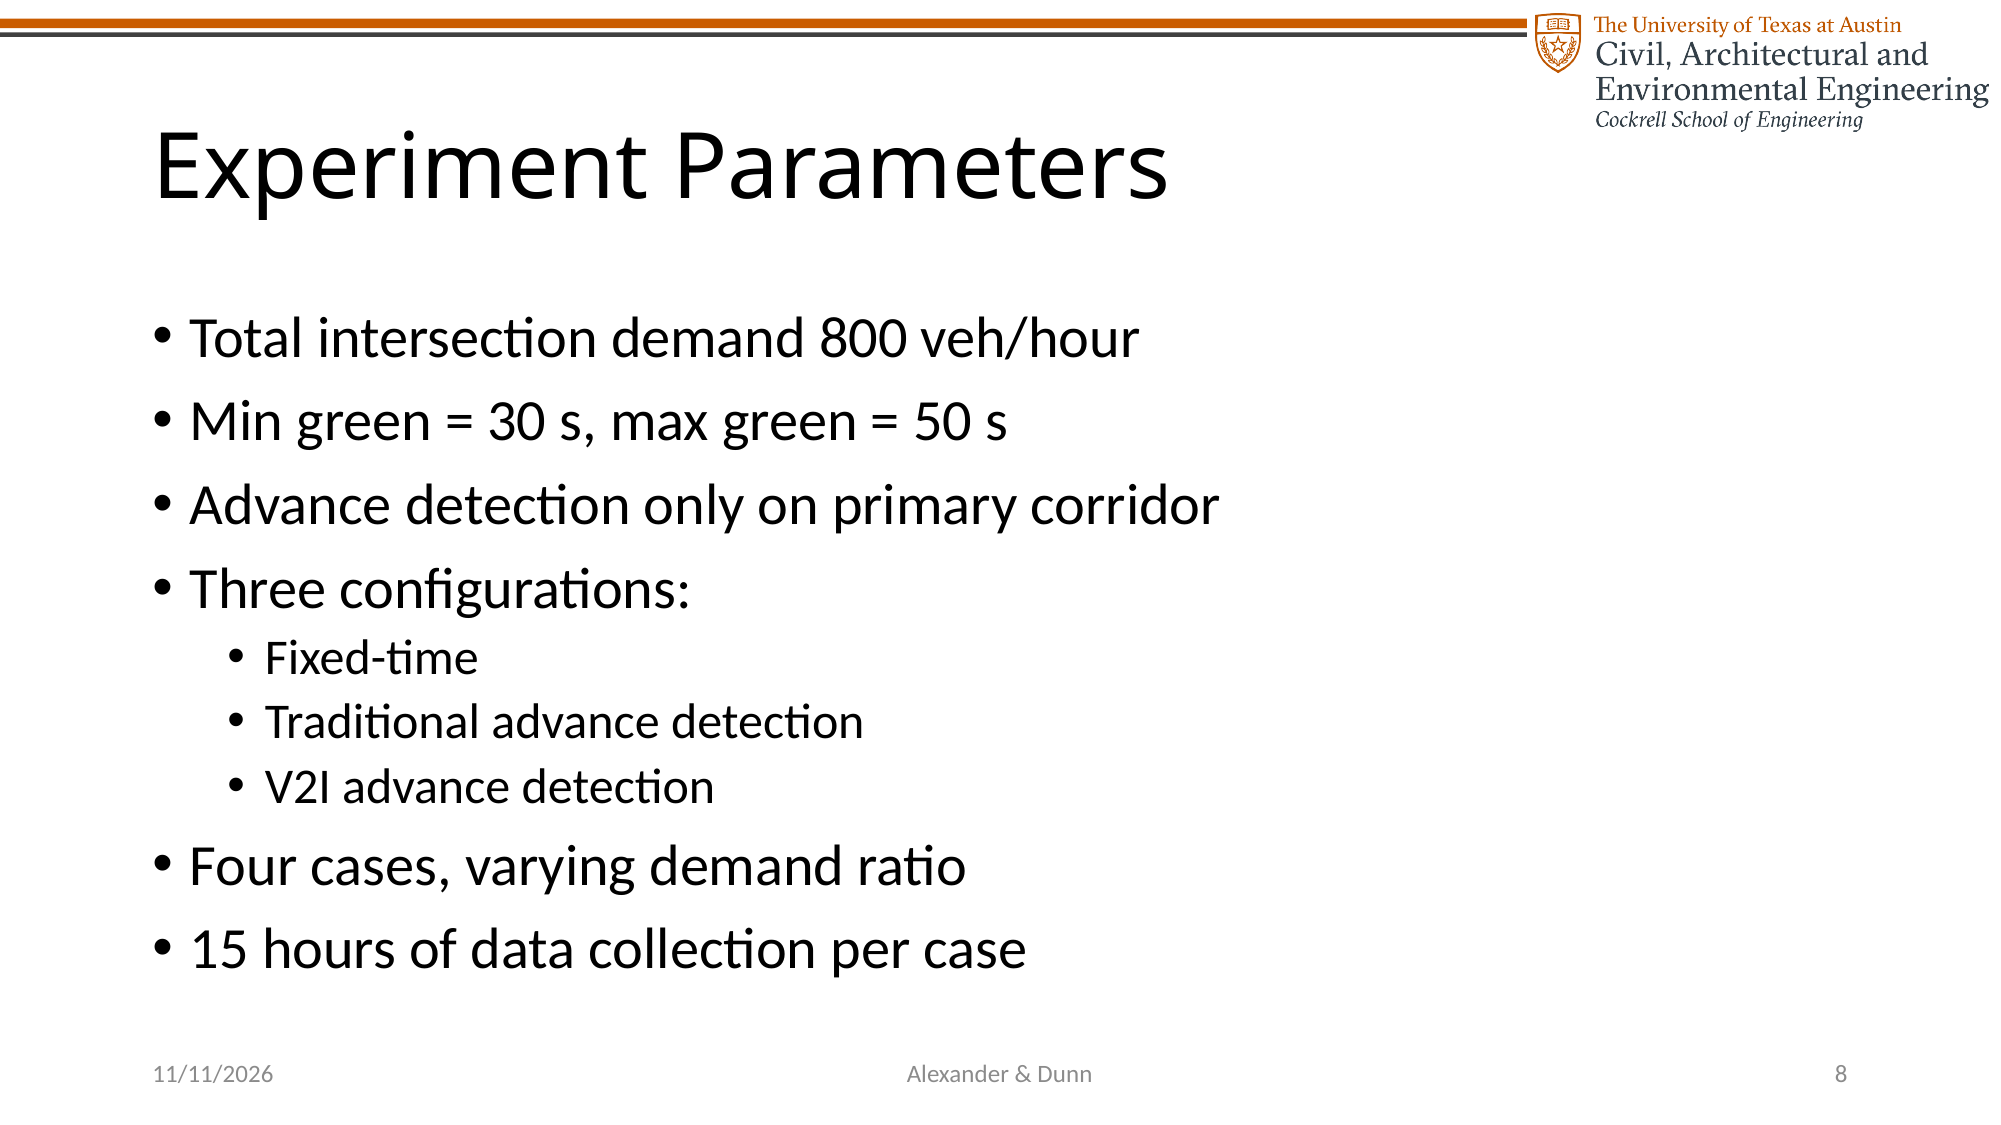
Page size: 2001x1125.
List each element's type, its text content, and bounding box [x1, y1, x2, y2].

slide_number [137, 1042, 588, 1103]
slide_number 8 [1412, 1042, 1863, 1103]
footer Alexander & Dunn [662, 1042, 1338, 1103]
title Experiment Parameters [137, 132, 1863, 278]
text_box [0, 13, 1989, 132]
list Total intersection demand 800 veh/hour Min green = 30 s, max green = 50 s Advance detection only on primary corridor Three configurations: Fixed-time Traditional advance detection V2I advance detection Four cases, varying demand ratio 15 hours of data collection per case [137, 299, 1863, 1043]
